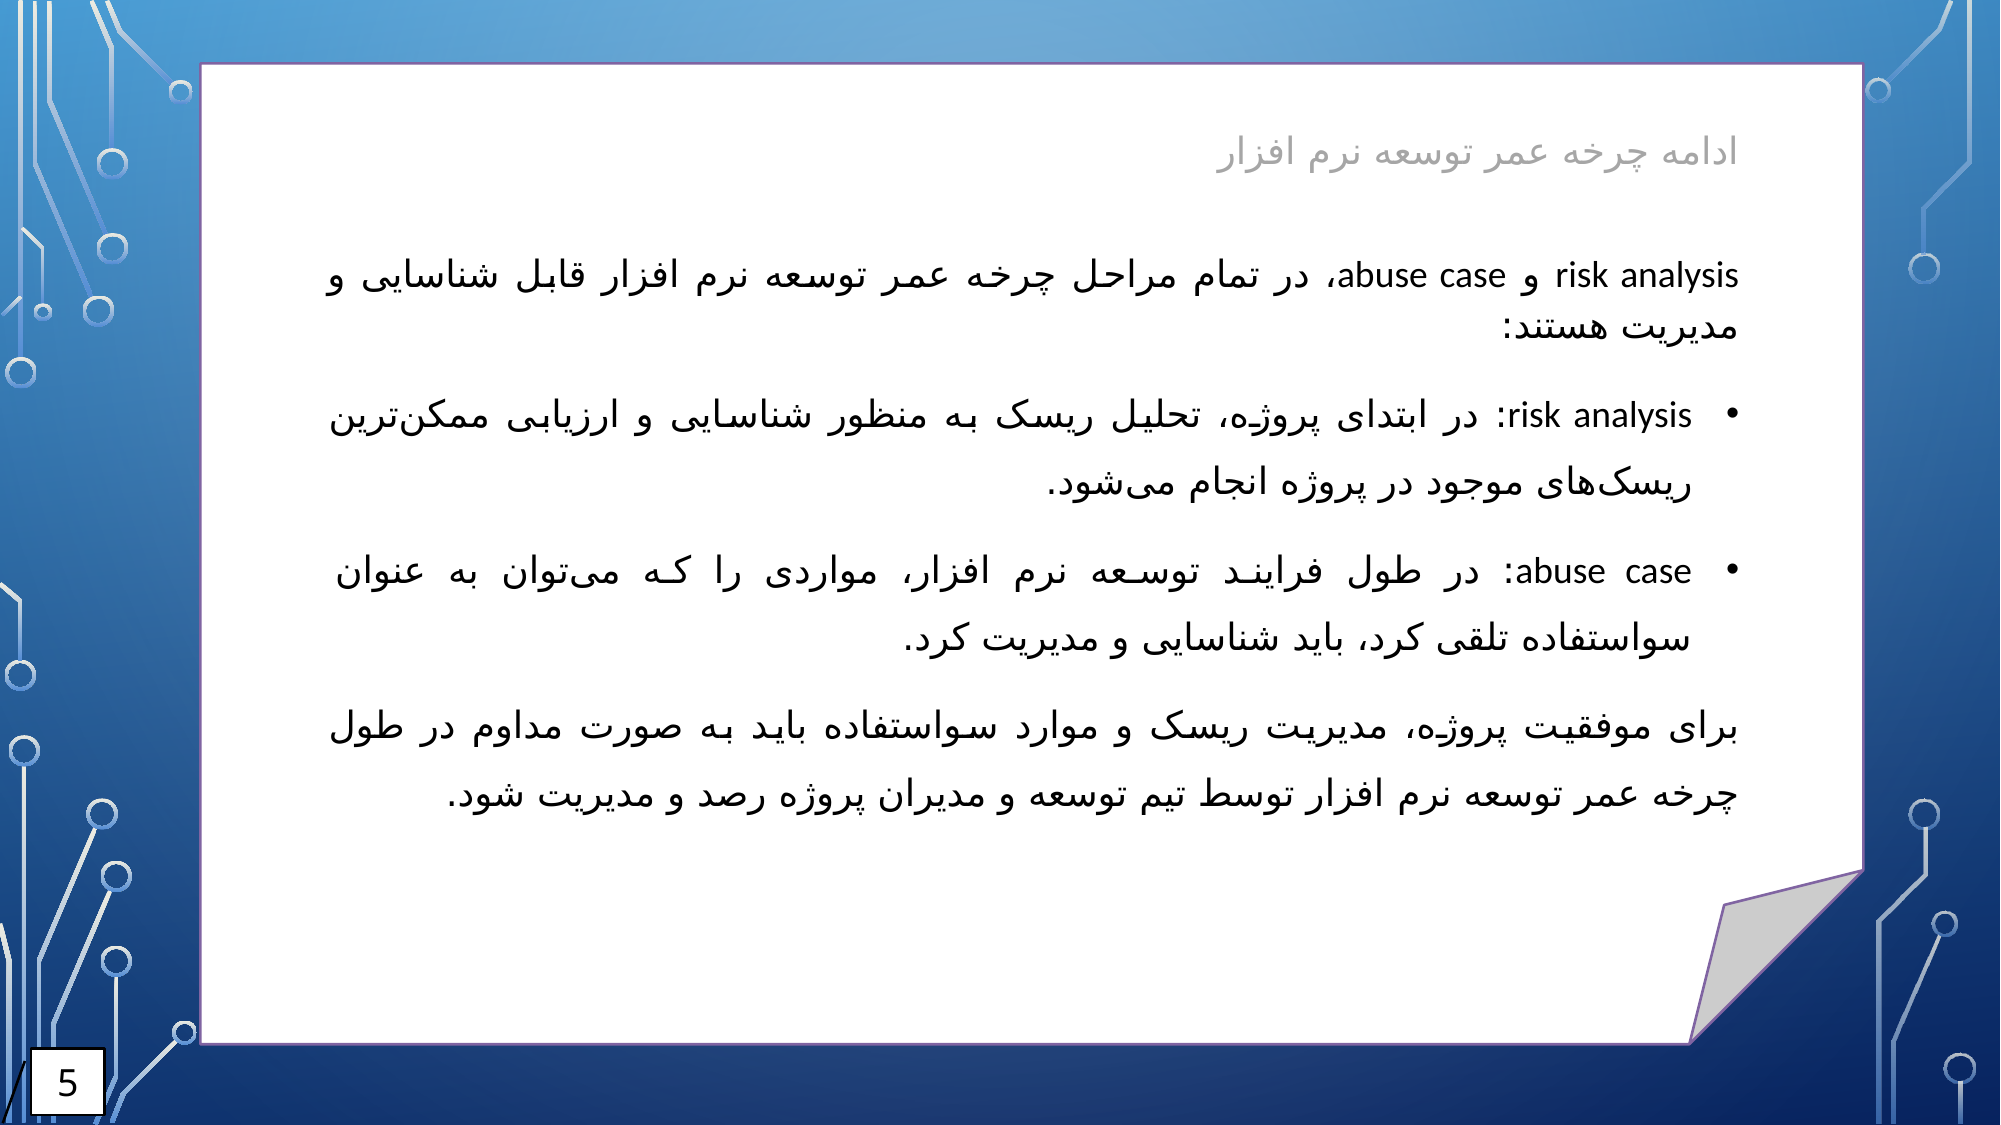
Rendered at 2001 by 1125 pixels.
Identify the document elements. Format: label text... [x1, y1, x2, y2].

text_box 5 [1, 1060, 27, 1124]
text_box ادامه چرخه عمر توسعه نرم افزار risk analysis و abuse case، در تمام مراحل چرخه عمر توسعه نرم‌ افزار قابل شناسایی و مدیریت هستند: risk analysis: در ابتدای پروژه، تحلیل ریسک به منظور شناسایی و ارزیابی ممکن‌ترین ریسک‌های موجود در پروژه انجام می‌شود. abuse case: در طول فرایند توسعه نرم ‌افزار، مواردی را که می‌توان به عنوان سواستفاده تلقی کرد، باید شناسایی و مدیریت کرد. برای موفقیت پروژه، مدیریت ریسک و موارد سواستفاده باید به صورت مداوم در طول چرخه عمر توسعه نرم ‌افزار توسط تیم توسعه و مدیران پروژه رصد و مدیریت شود. [309, 113, 1755, 894]
text_box [199, 62, 1865, 1046]
text_box 5 [30, 1047, 106, 1116]
